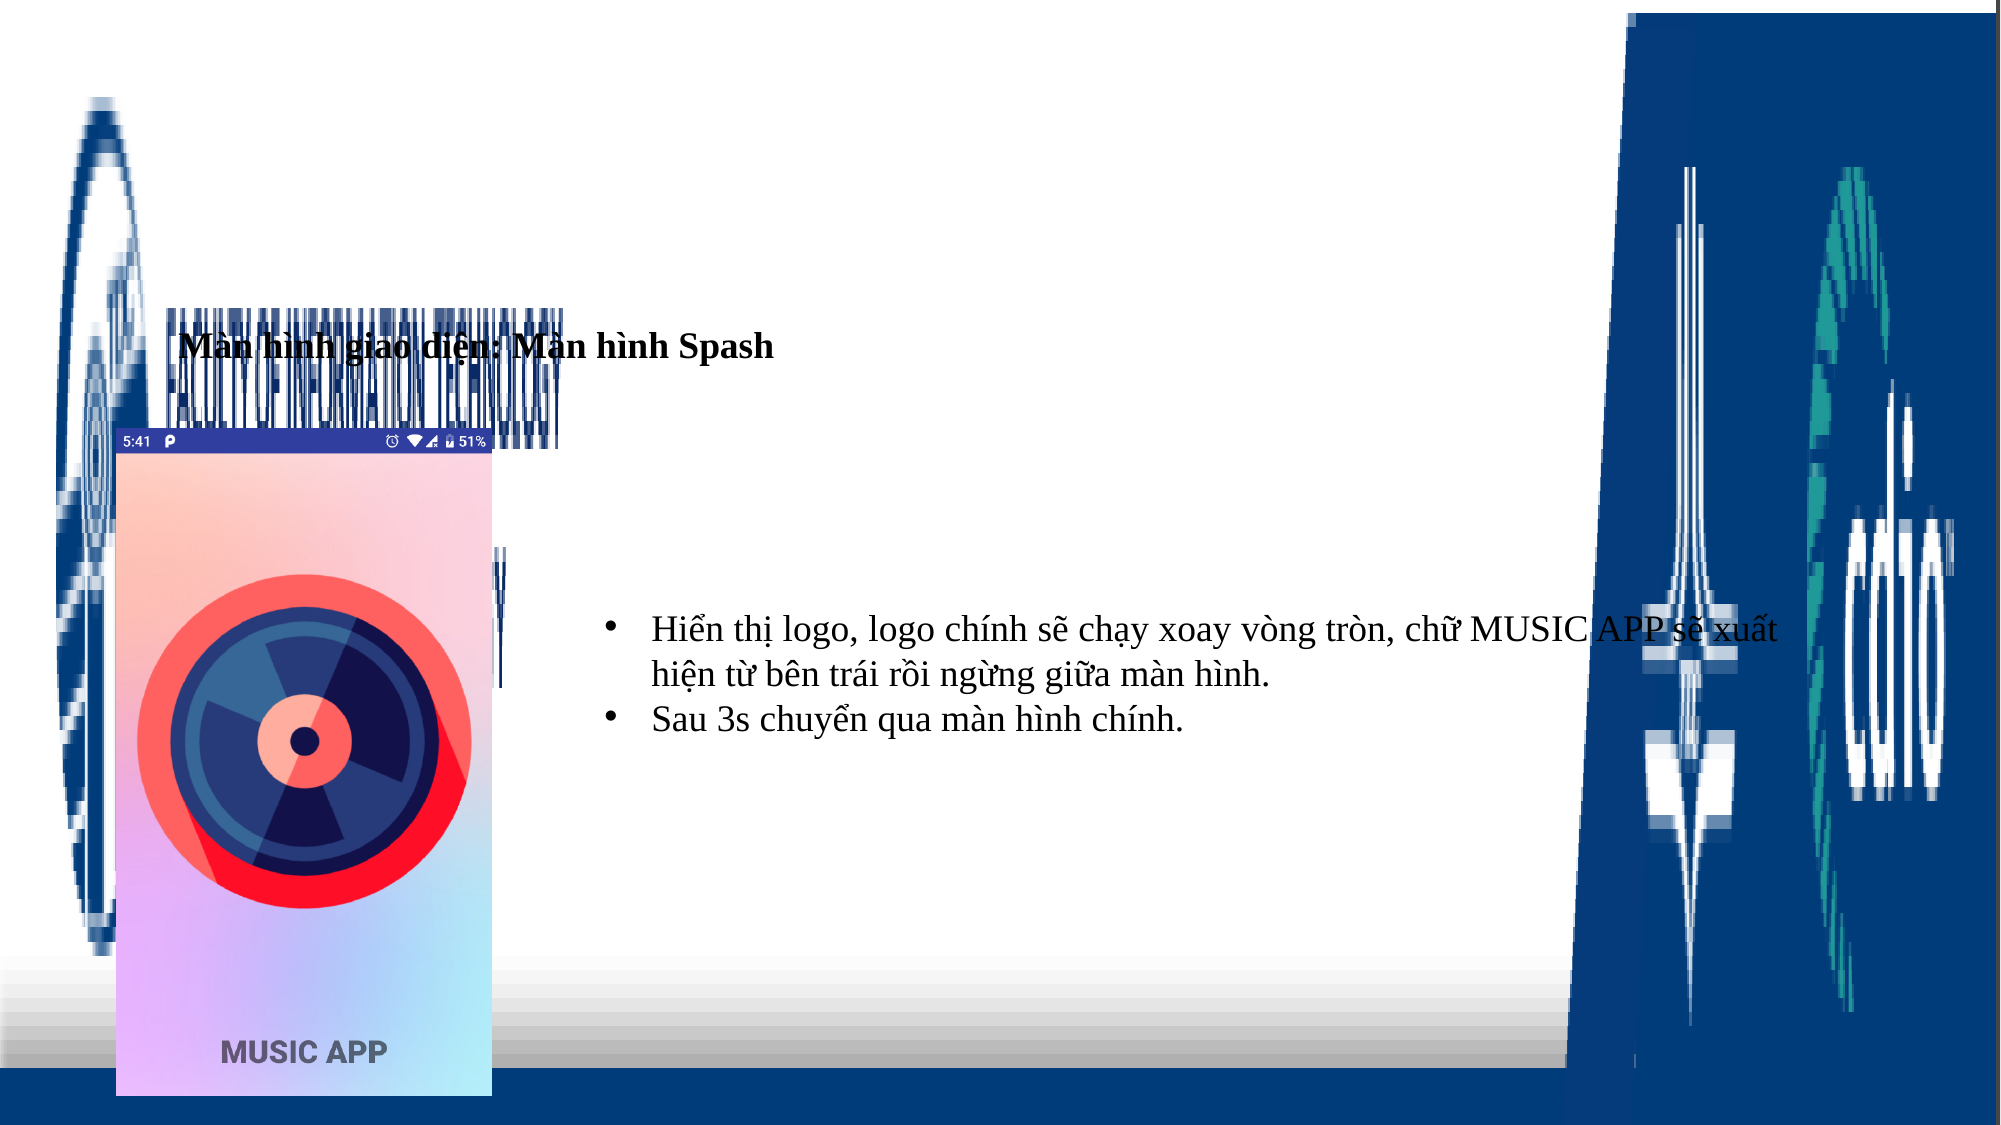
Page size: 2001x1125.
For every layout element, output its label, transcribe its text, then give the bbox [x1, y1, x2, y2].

picture [0, 0, 2001, 1125]
text_box Hiển thị logo, logo chính sẽ chạy xoay vòng tròn, chữ MUSIC APP sẽ xuất hiện từ bên trái rồi ngừng giữa màn hình. Sau 3s chuyển qua màn hình chính. [589, 596, 1800, 746]
text_box Màn hình giao diện: Màn hình Spash [163, 313, 790, 374]
